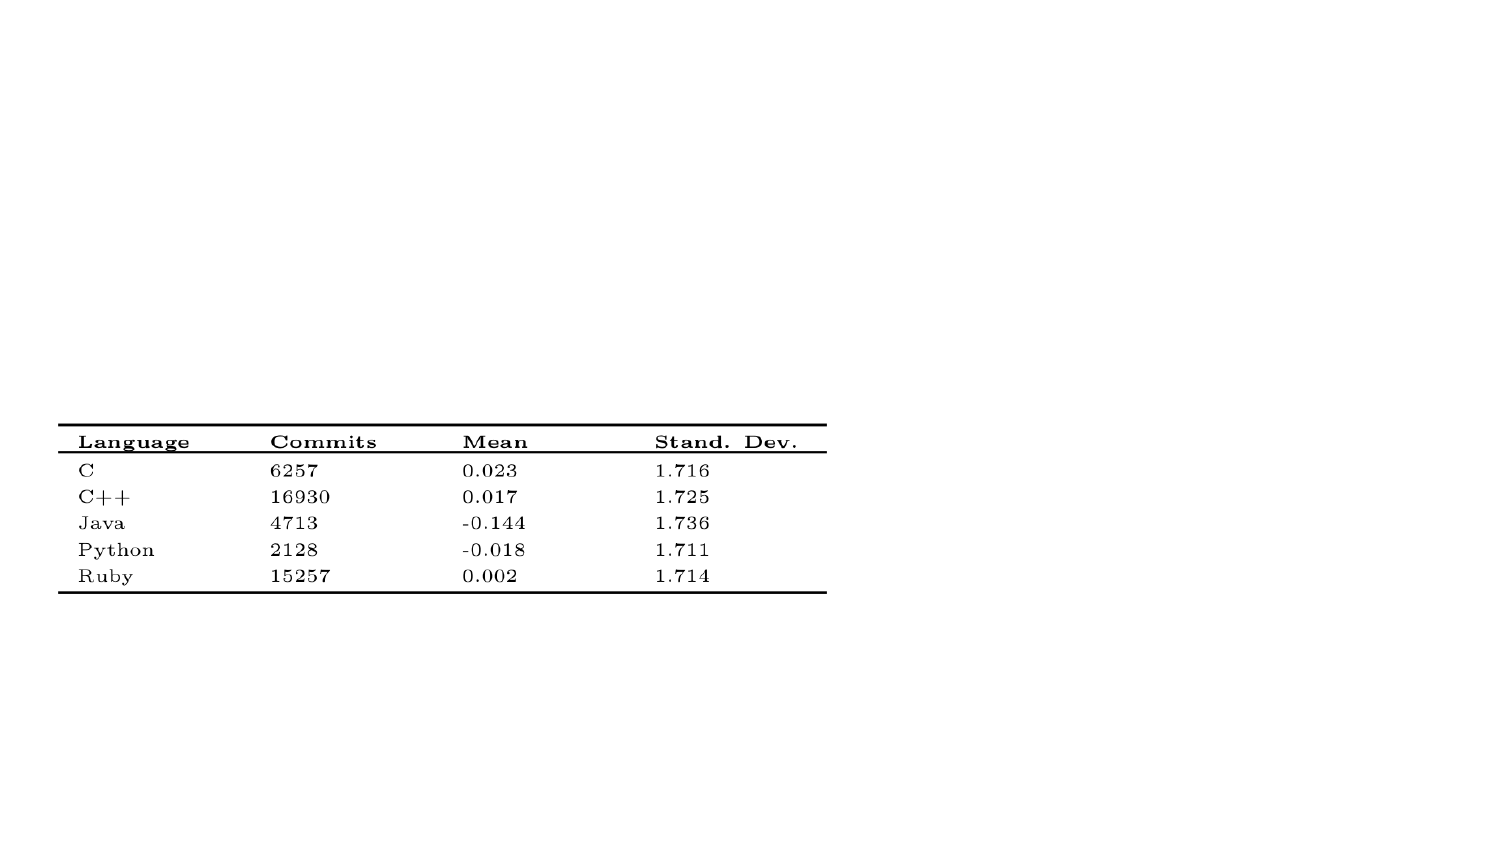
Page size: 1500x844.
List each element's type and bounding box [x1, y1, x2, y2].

picture [50, 401, 842, 614]
